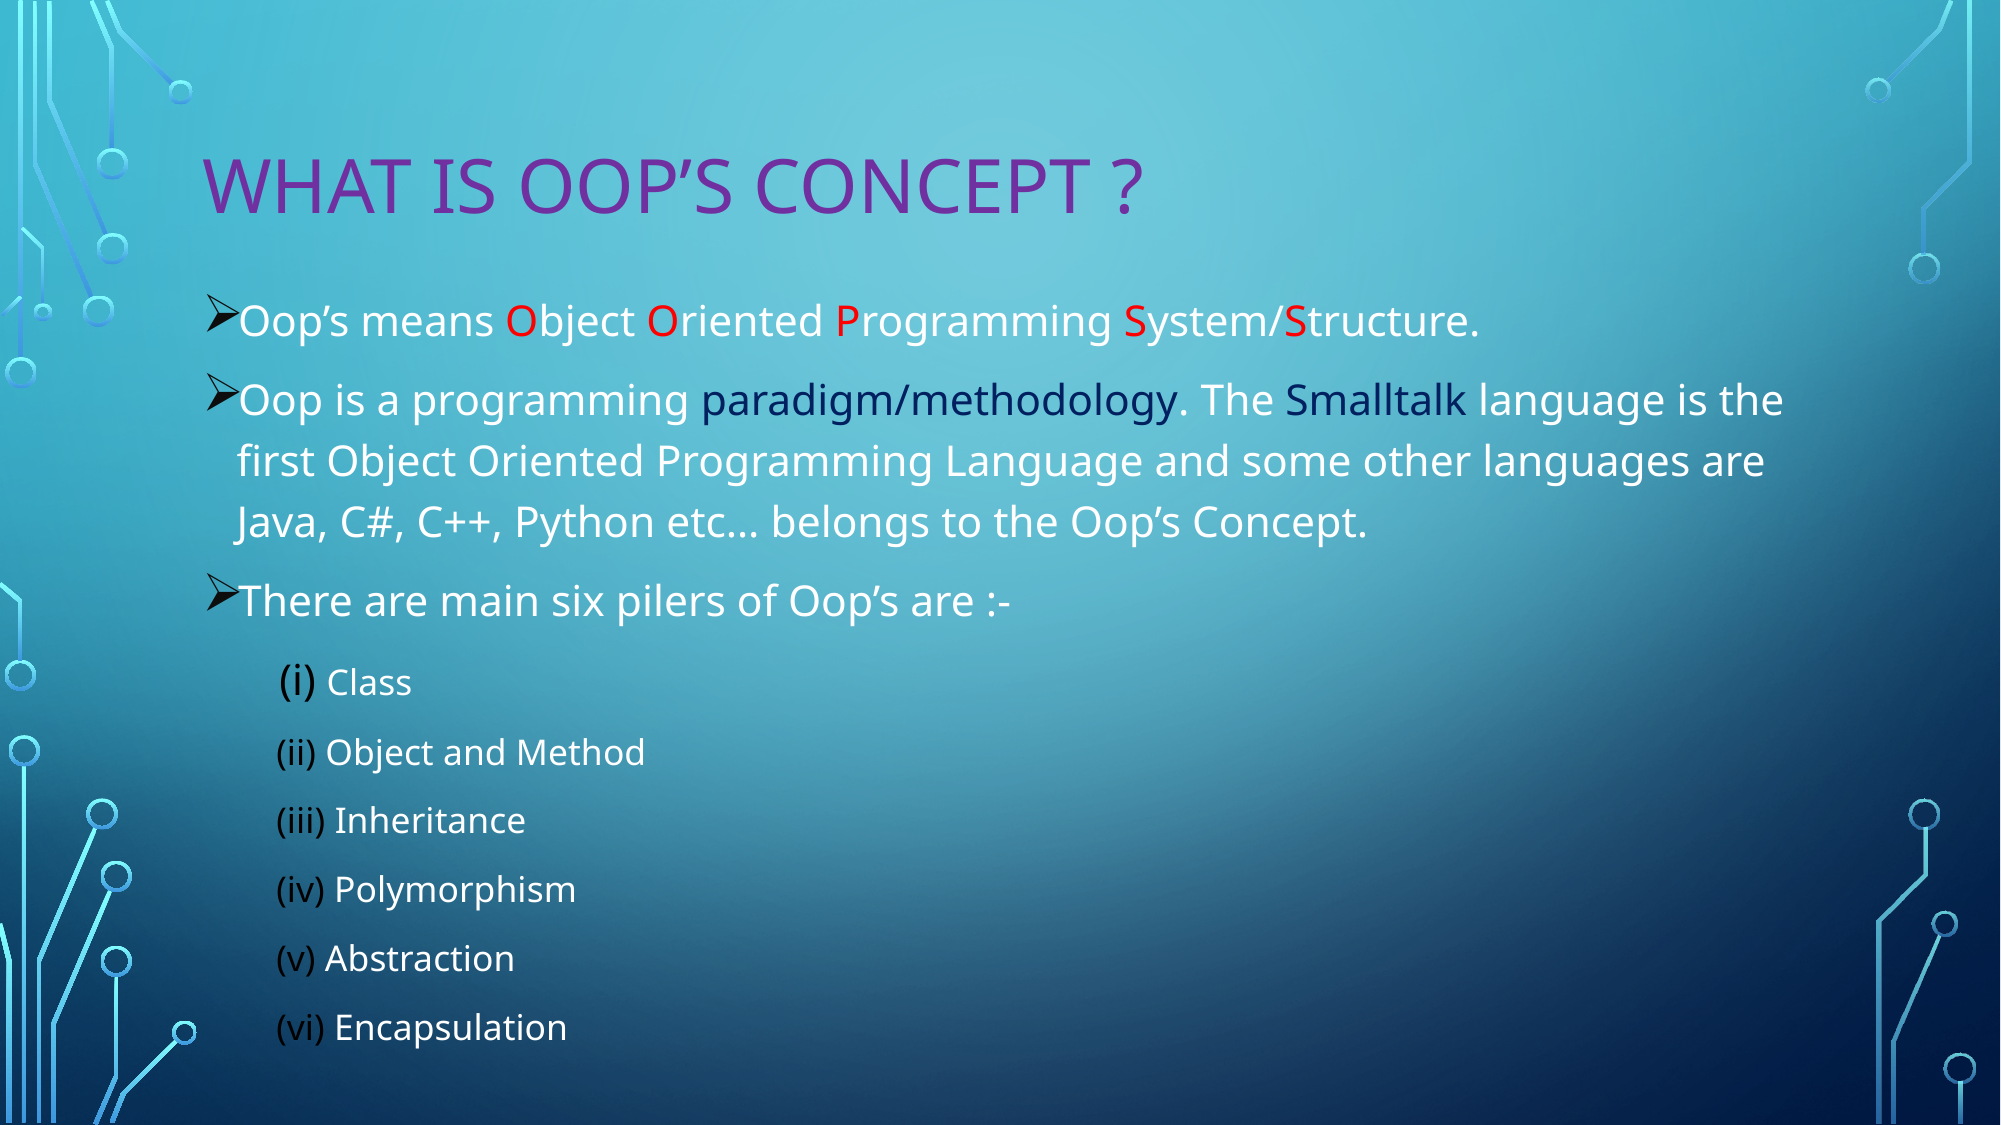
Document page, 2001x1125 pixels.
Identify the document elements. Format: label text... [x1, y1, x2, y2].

list Oop’s means Object Oriented Programming System/Structure. Oop is a programming paradigm/methodology. The Smalltalk language is the first Object Oriented Programming Language and some other languages are Java, C#, C++, Python etc… belongs to the Oop’s Concept. There are main six pilers of Oop’s are :- (i) Class (ii) Object and Method (iii) Inheritance (iv) Polymorphism (v) Abstraction (vi) Encapsulation [187, 276, 1868, 1058]
title WHAT IS OOP’s concept ? [187, 101, 1813, 276]
